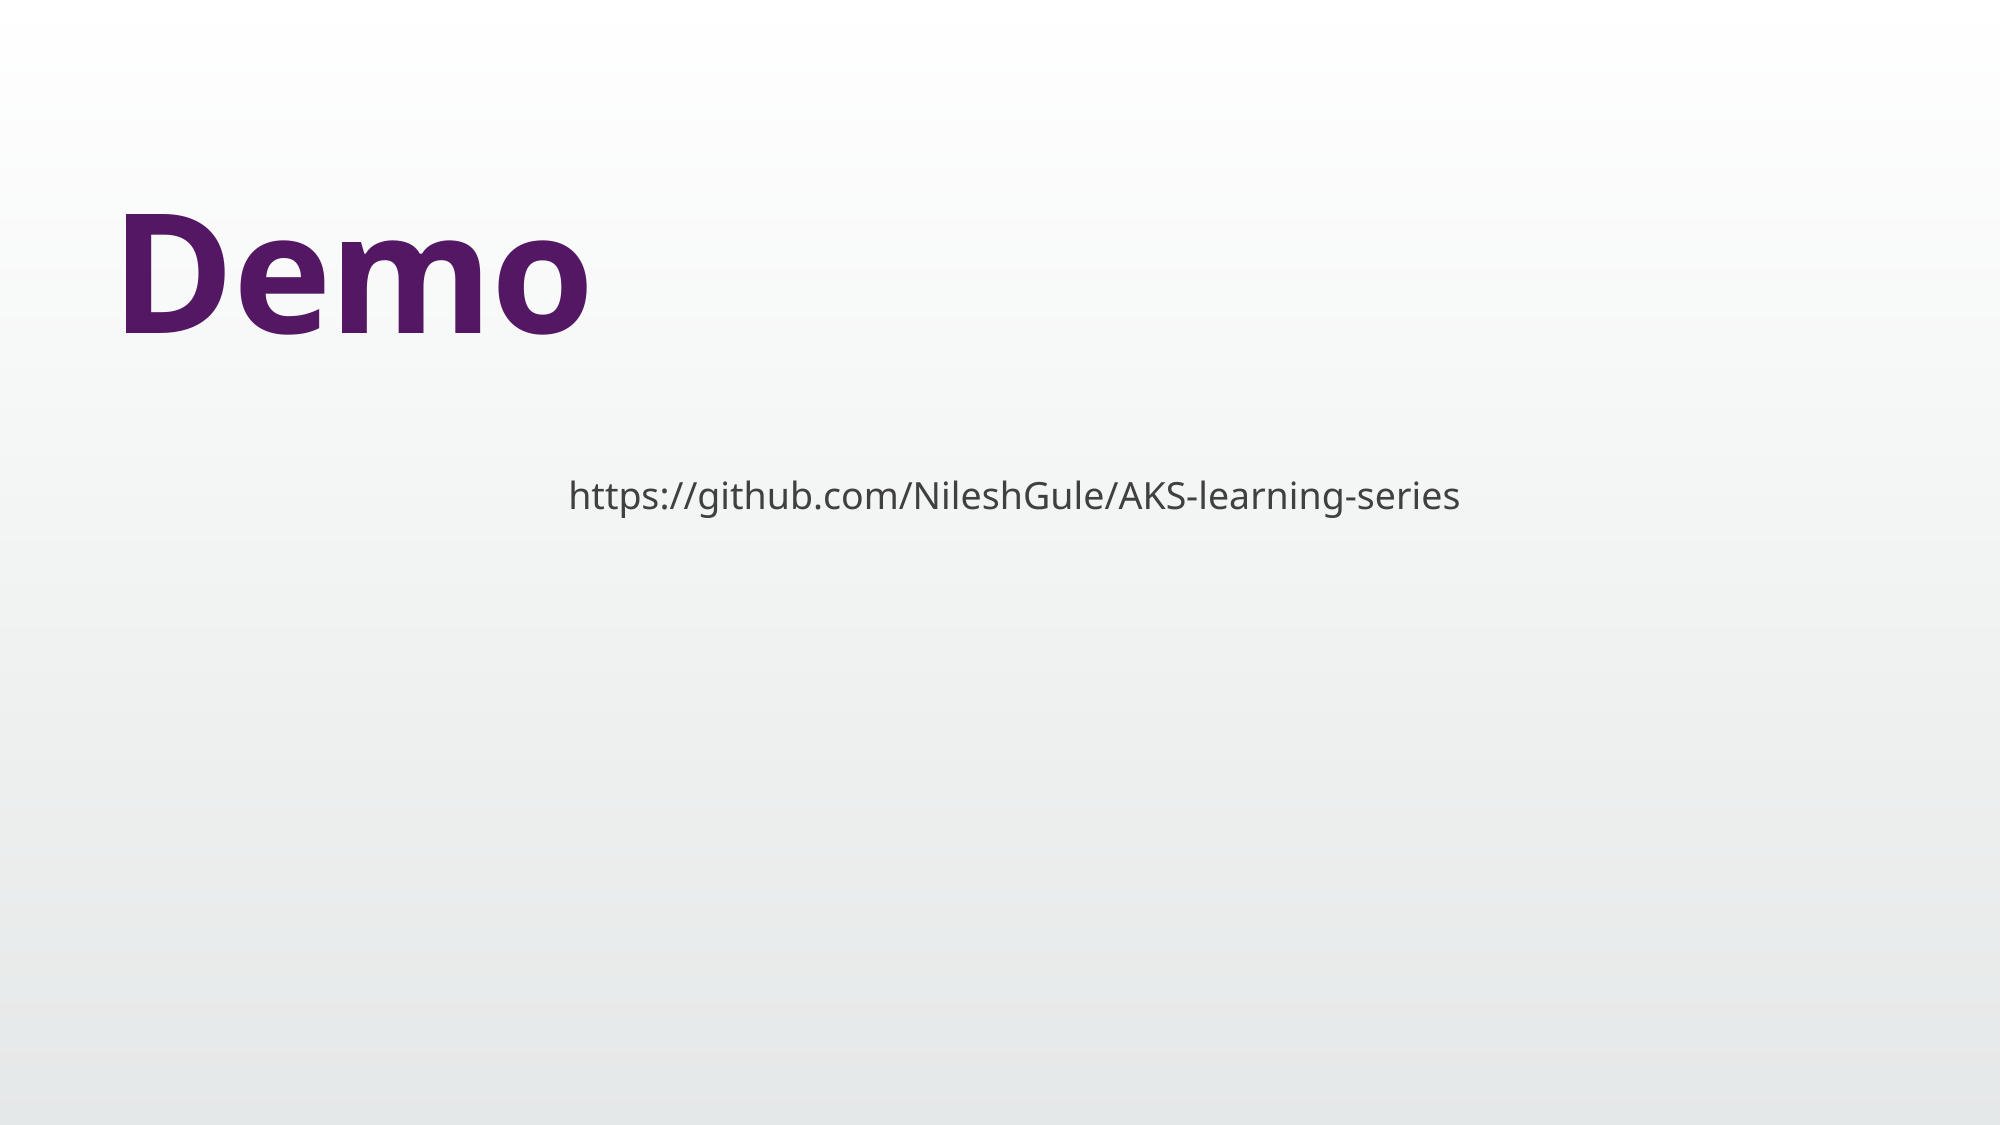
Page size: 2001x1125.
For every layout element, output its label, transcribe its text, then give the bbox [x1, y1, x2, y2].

text_box https://github.com/NileshGule/AKS-learning-series [553, 464, 1489, 524]
text_box Demo [87, 174, 741, 396]
text_box [87, 396, 1198, 762]
